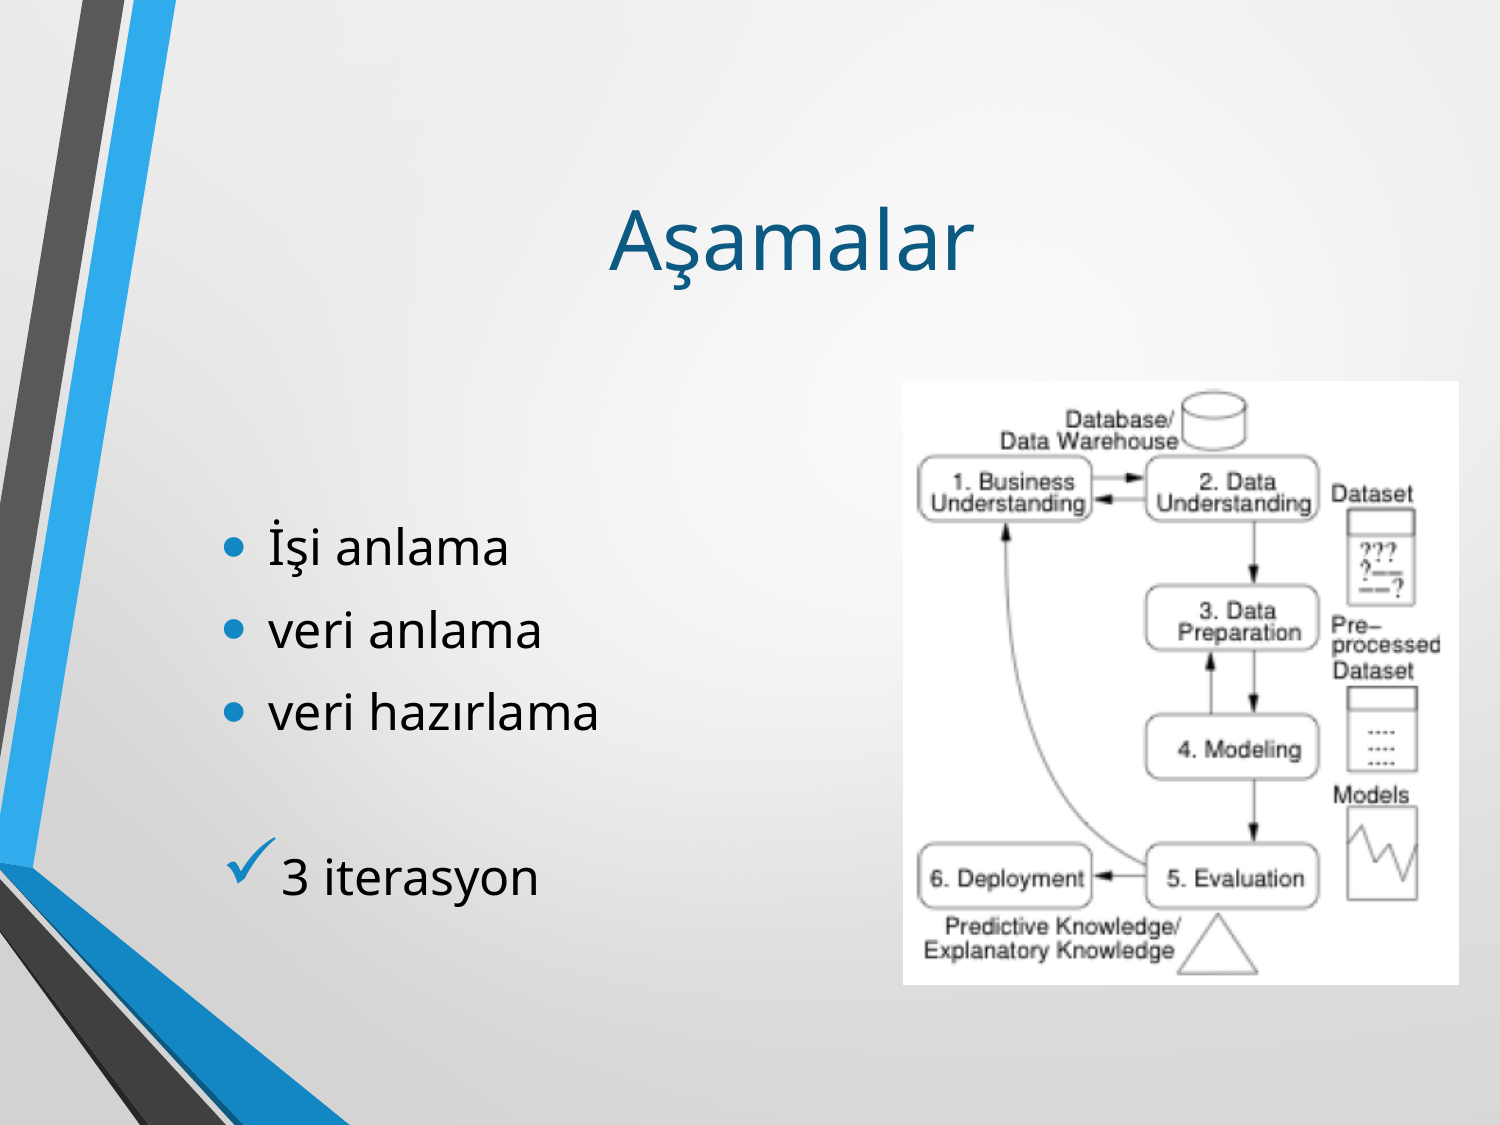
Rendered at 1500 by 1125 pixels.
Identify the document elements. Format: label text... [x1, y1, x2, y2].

list İşi anlama veri anlama veri hazırlama 3 iterasyon [206, 437, 903, 985]
title Aşamalar [161, 75, 1425, 400]
picture [903, 380, 1459, 985]
